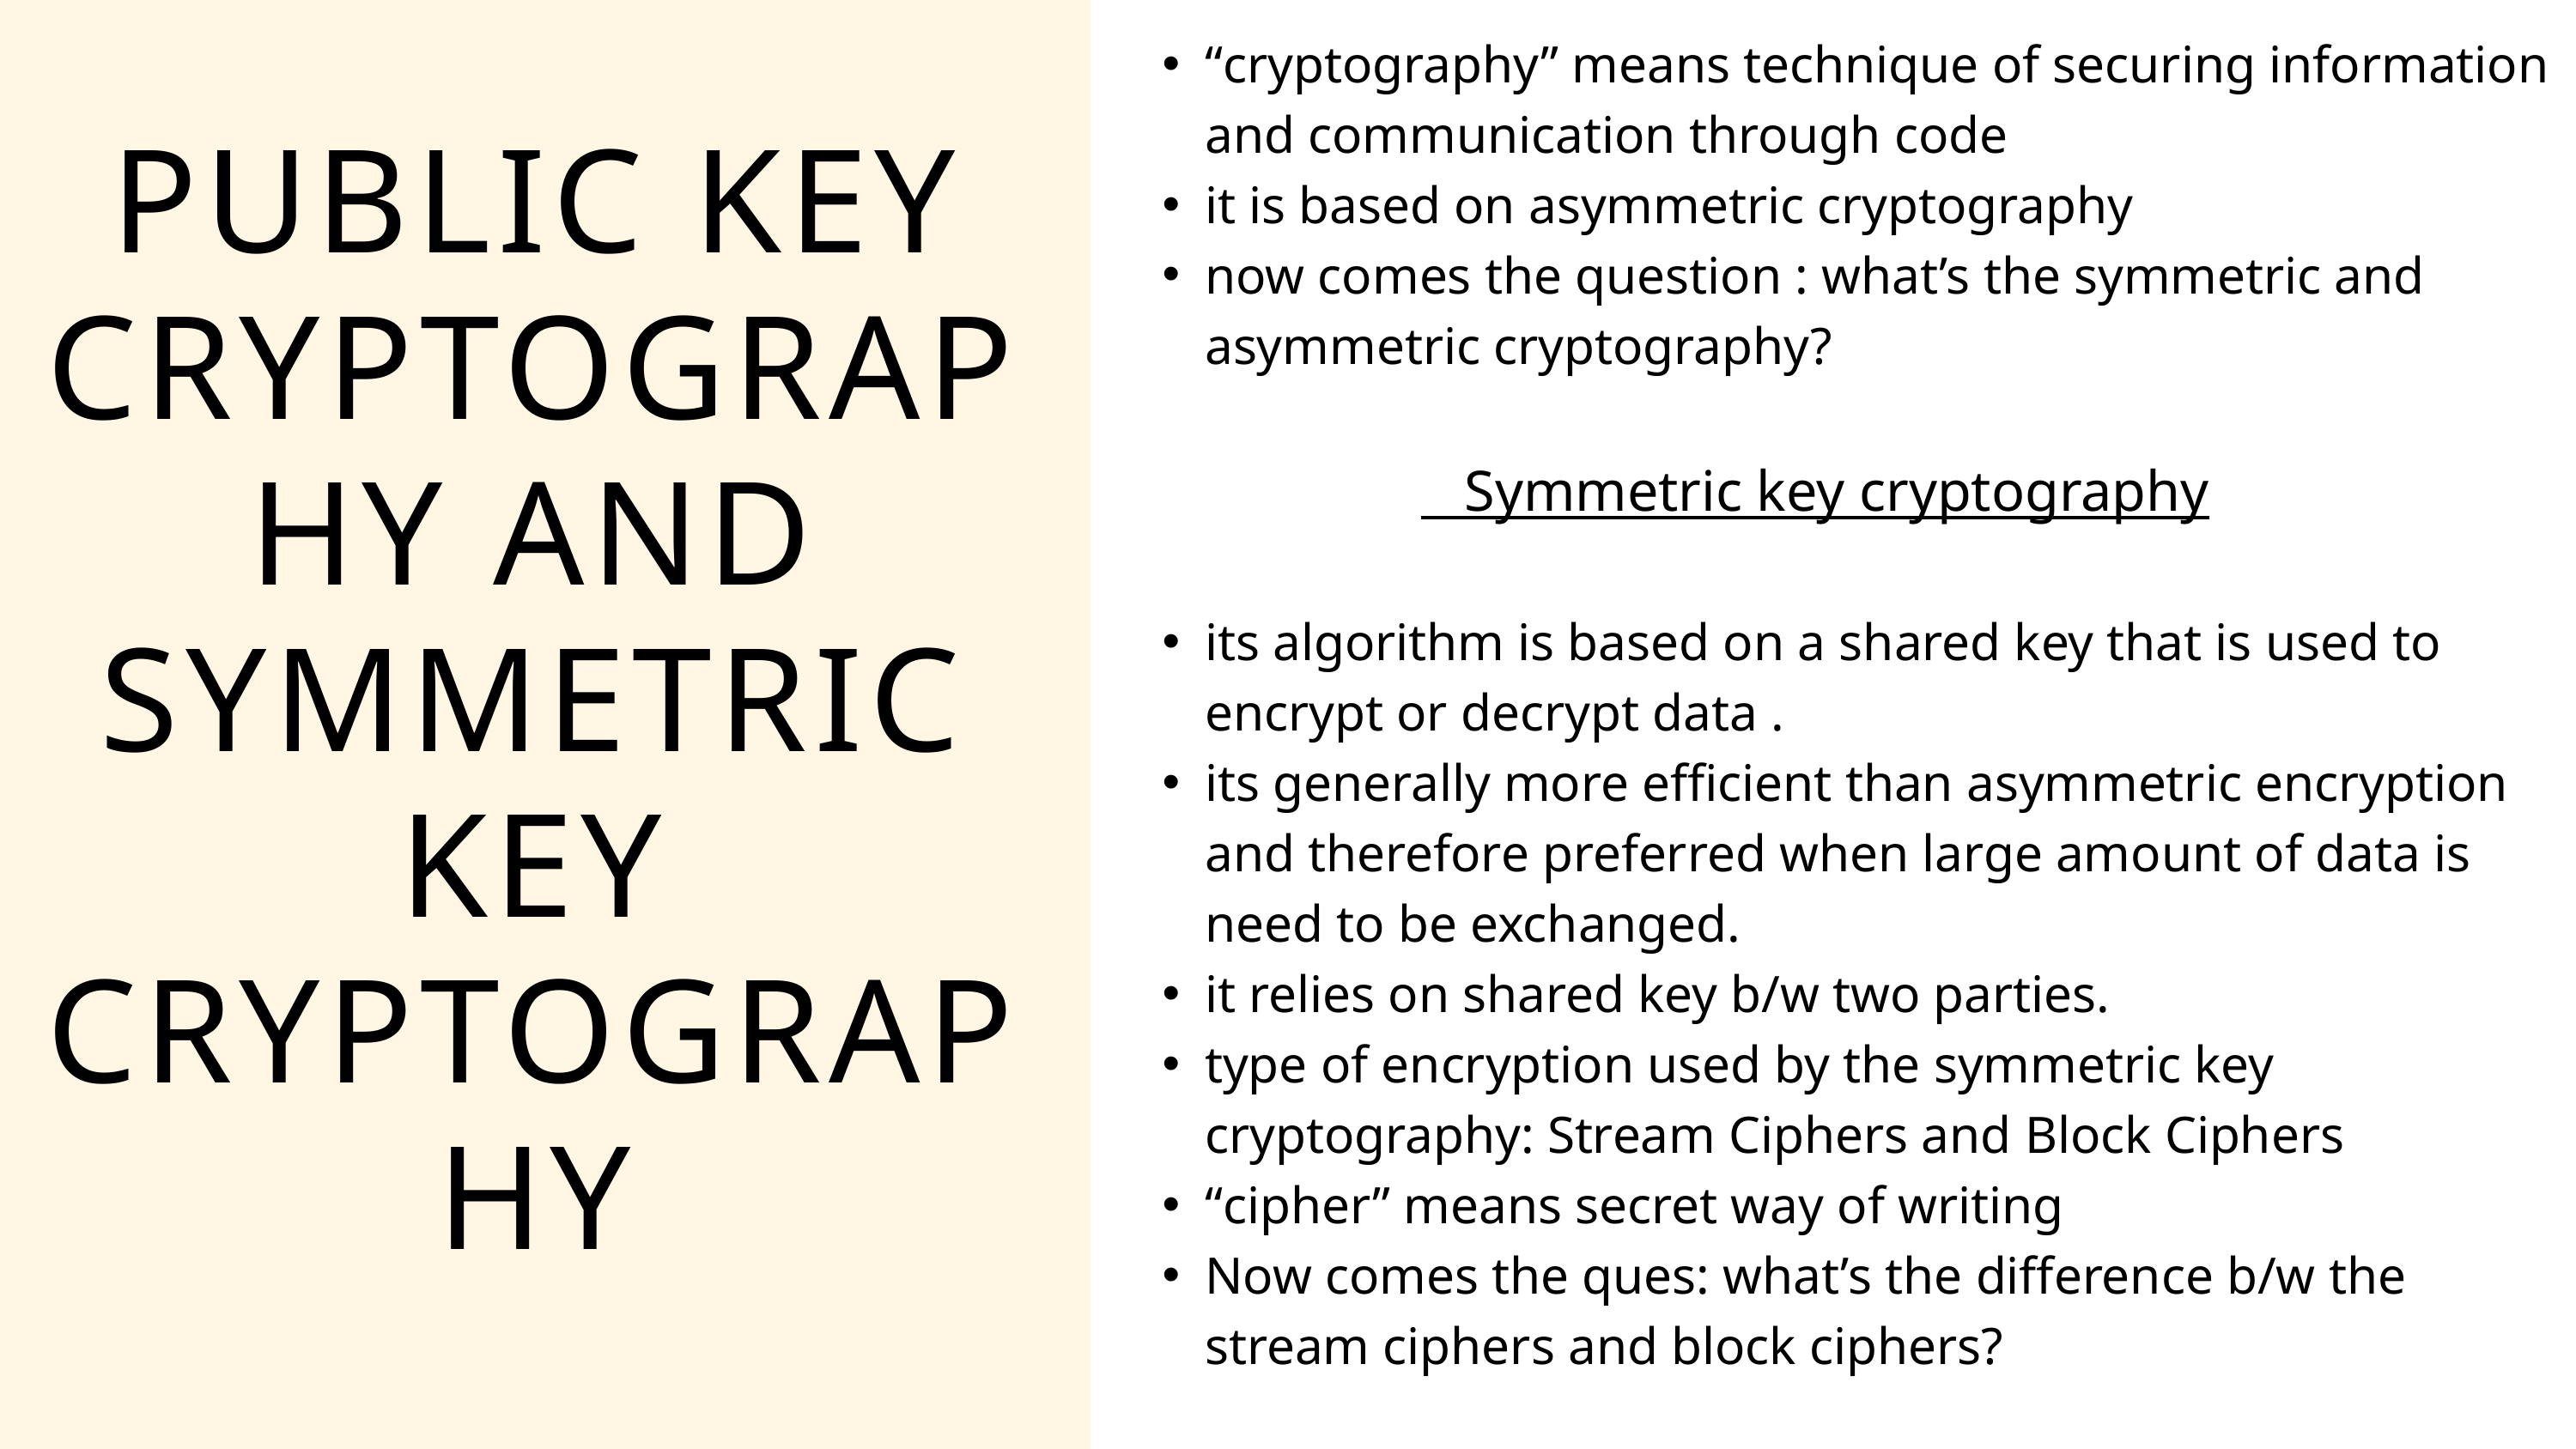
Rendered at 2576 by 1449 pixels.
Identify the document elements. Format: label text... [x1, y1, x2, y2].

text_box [0, 0, 1091, 1449]
text_box “cryptography” means technique of securing information and communication through code it is based on asymmetric cryptography now comes the question : what’s the symmetric and asymmetric cryptography? Symmetric key cryptography its algorithm is based on a shared key that is used to encrypt or decrypt data . its generally more efficient than asymmetric encryption and therefore preferred when large amount of data is need to be exchanged. it relies on shared key b/w two parties. type of encryption used by the symmetric key cryptography: Stream Ciphers and Block Ciphers “cipher” means secret way of writing Now comes the ques: what’s the difference b/w the stream ciphers and block ciphers? [1119, 21, 2576, 1449]
